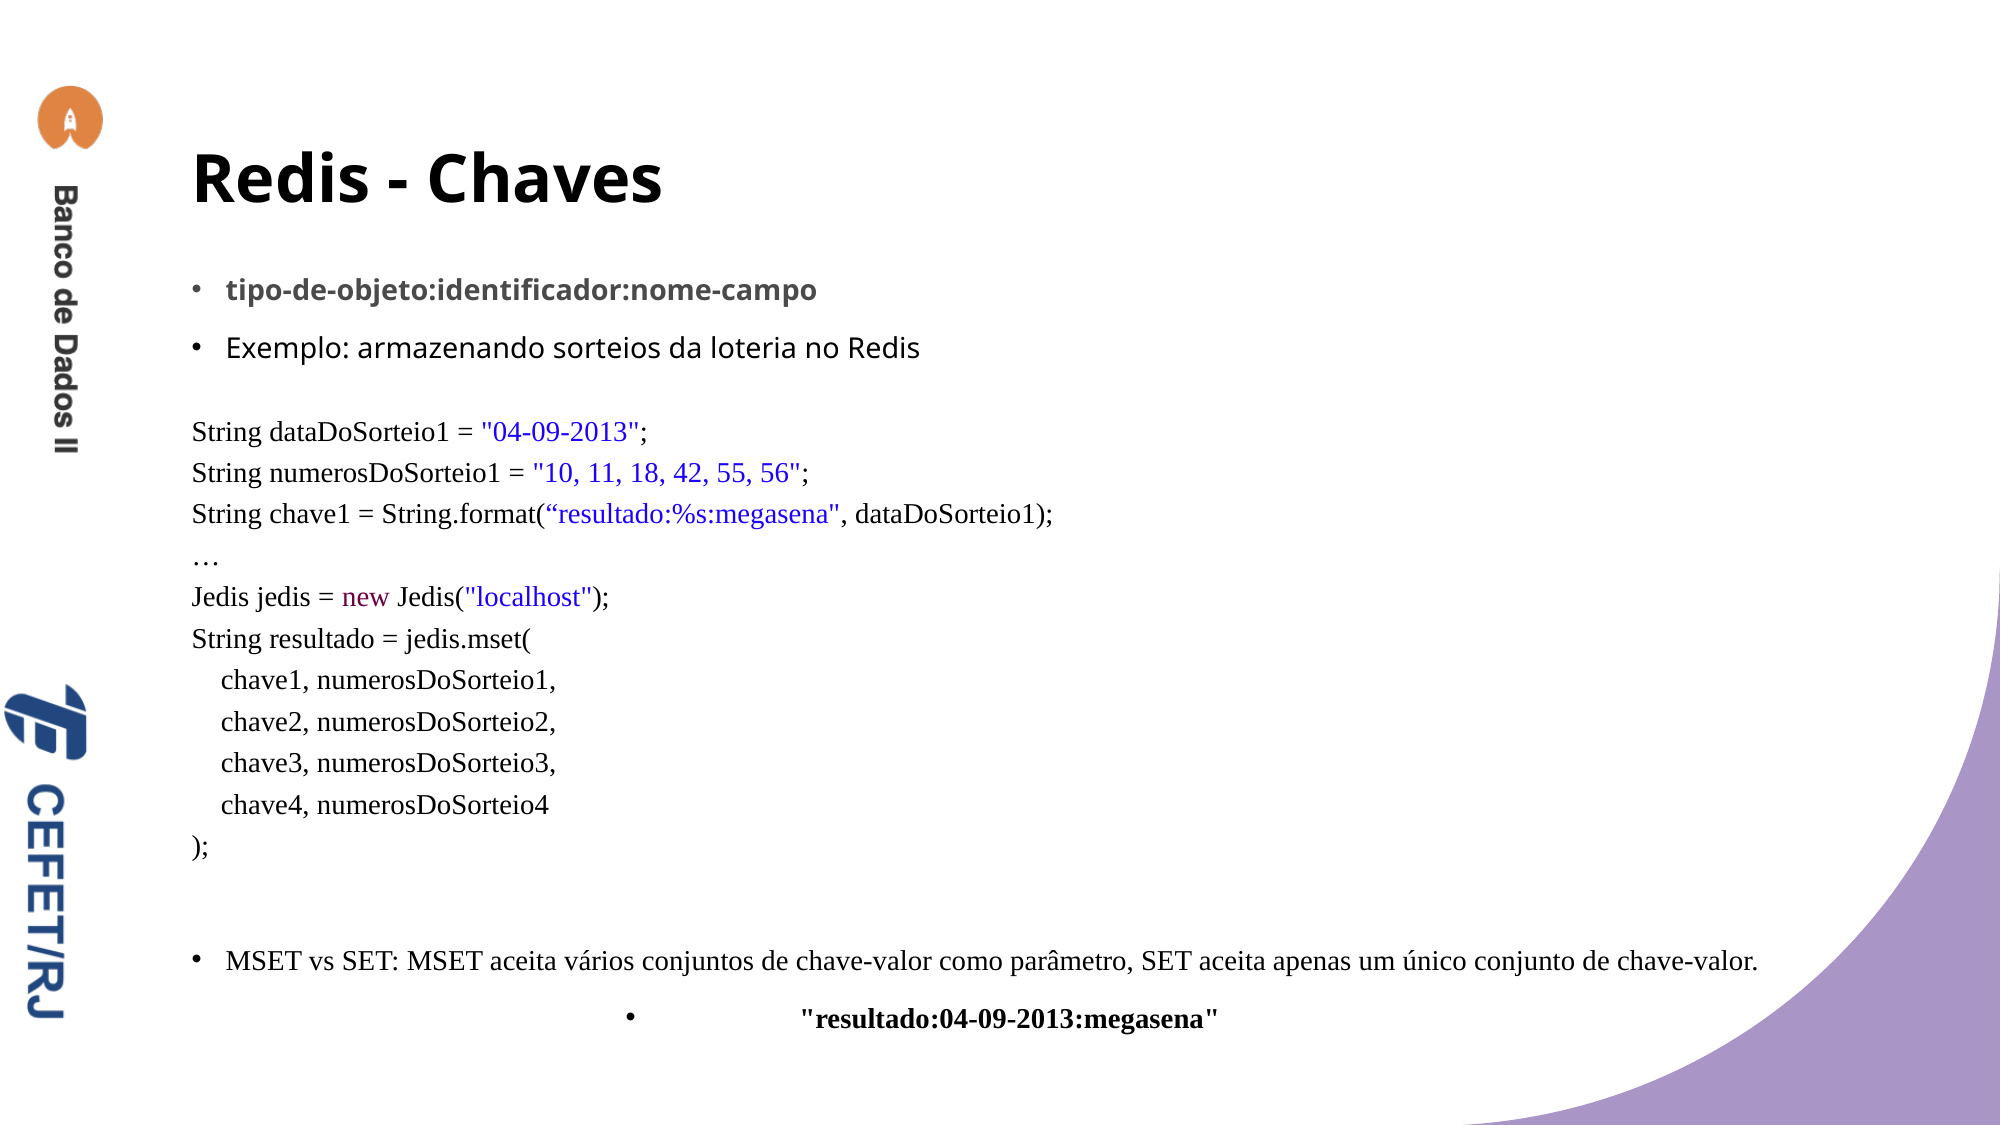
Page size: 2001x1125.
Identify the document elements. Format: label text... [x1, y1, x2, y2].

picture [0, 85, 136, 1073]
list tipo-de-objeto:identificador:nome-campo Exemplo: armazenando sorteios da loteria no Redis String dataDoSorteio1 = "04-09-2013"; String numerosDoSorteio1 = "10, 11, 18, 42, 55, 56"; String chave1 = String.format(“resultado:%s:megasena", dataDoSorteio1); … Jedis jedis = new Jedis("localhost"); String resultado = jedis.mset( chave1, numerosDoSorteio1, chave2, numerosDoSorteio2, chave3, numerosDoSorteio3, chave4, numerosDoSorteio4 ); MSET vs SET: MSET aceita vários conjuntos de chave-valor como parâmetro, SET aceita apenas um único conjunto de chave-valor. "resultado:04-09-2013:megasena" [176, 257, 1809, 1056]
title Redis - Chaves [176, 118, 1809, 224]
